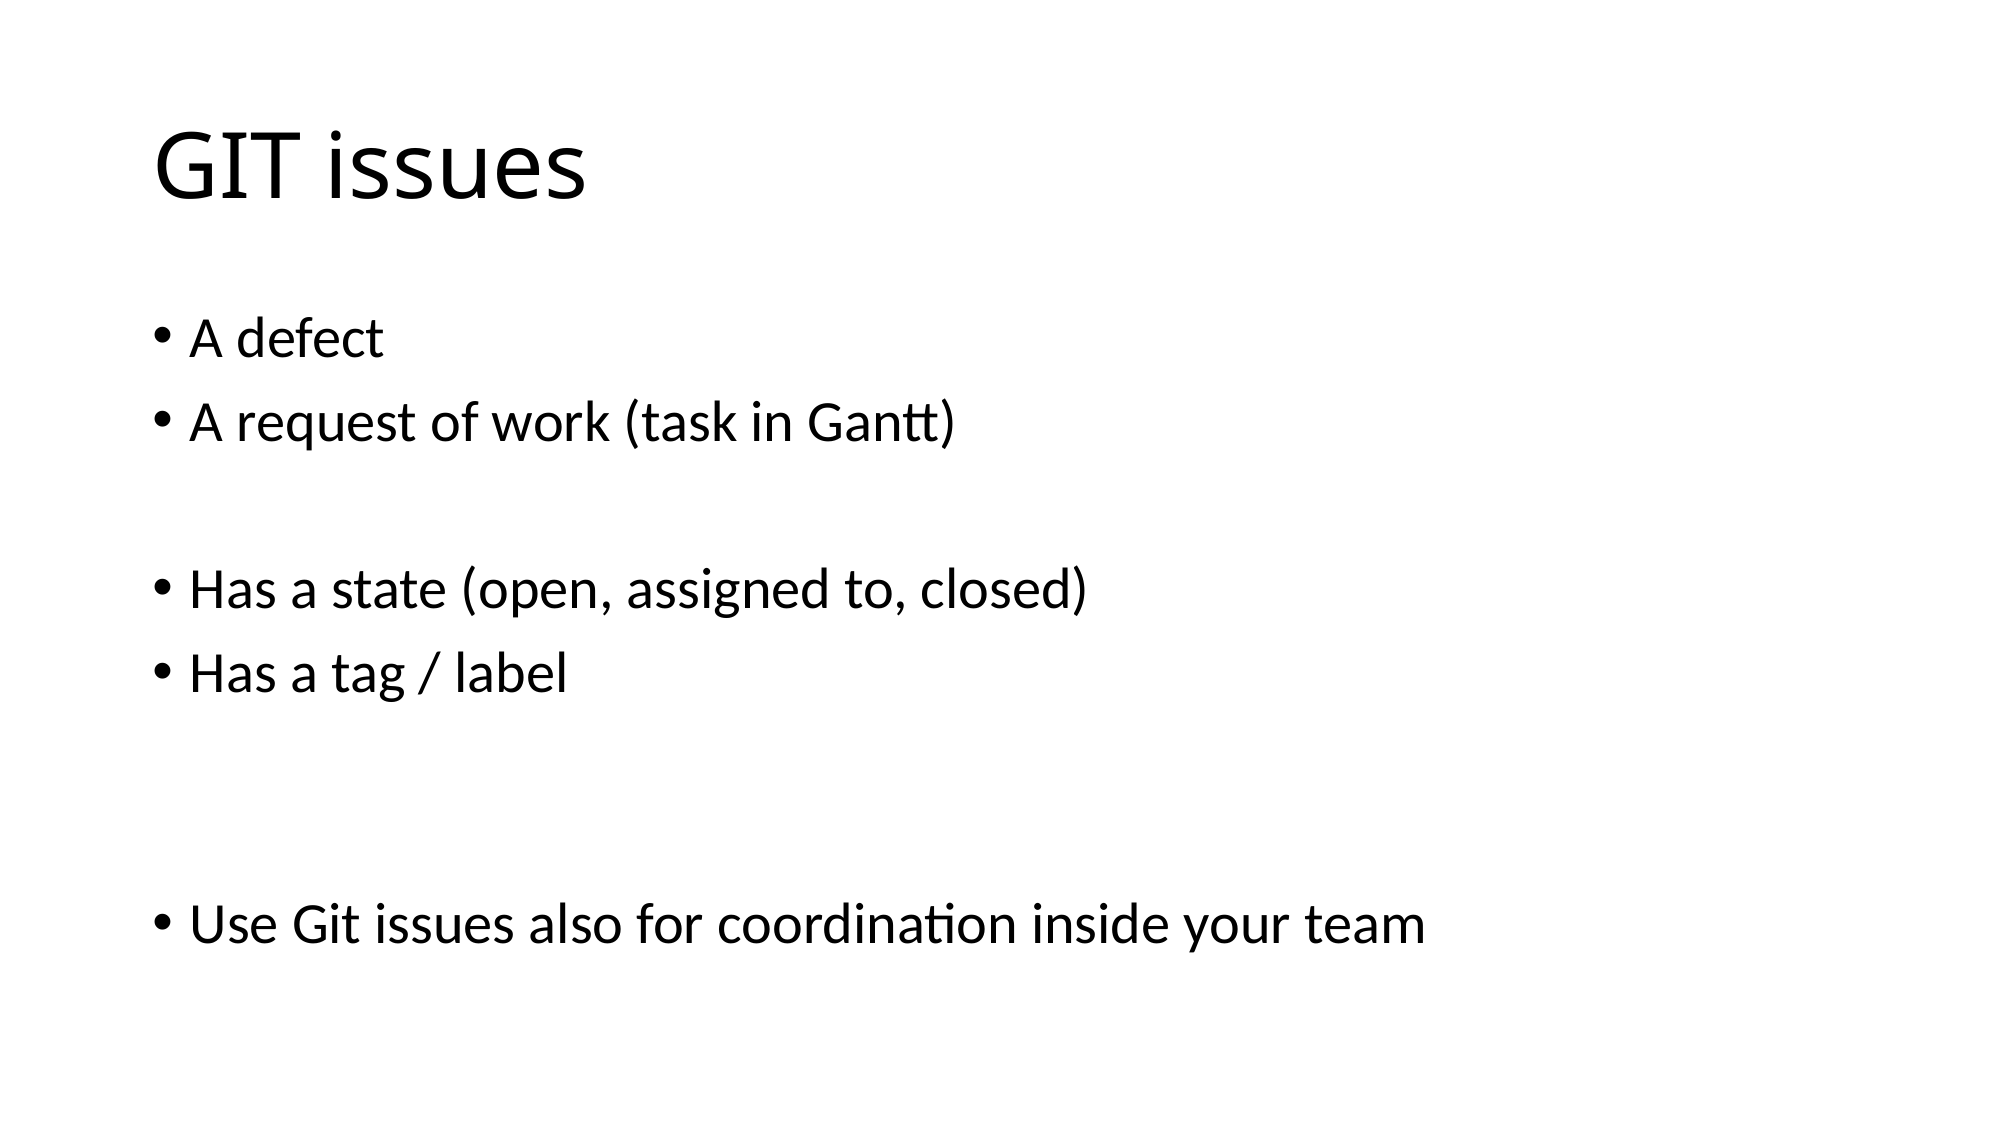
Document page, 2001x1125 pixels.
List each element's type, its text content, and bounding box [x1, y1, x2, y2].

title GIT issues [137, 59, 1863, 278]
list A defect A request of work (task in Gantt) Has a state (open, assigned to, closed) Has a tag / label Use Git issues also for coordination inside your team [137, 299, 1863, 1014]
